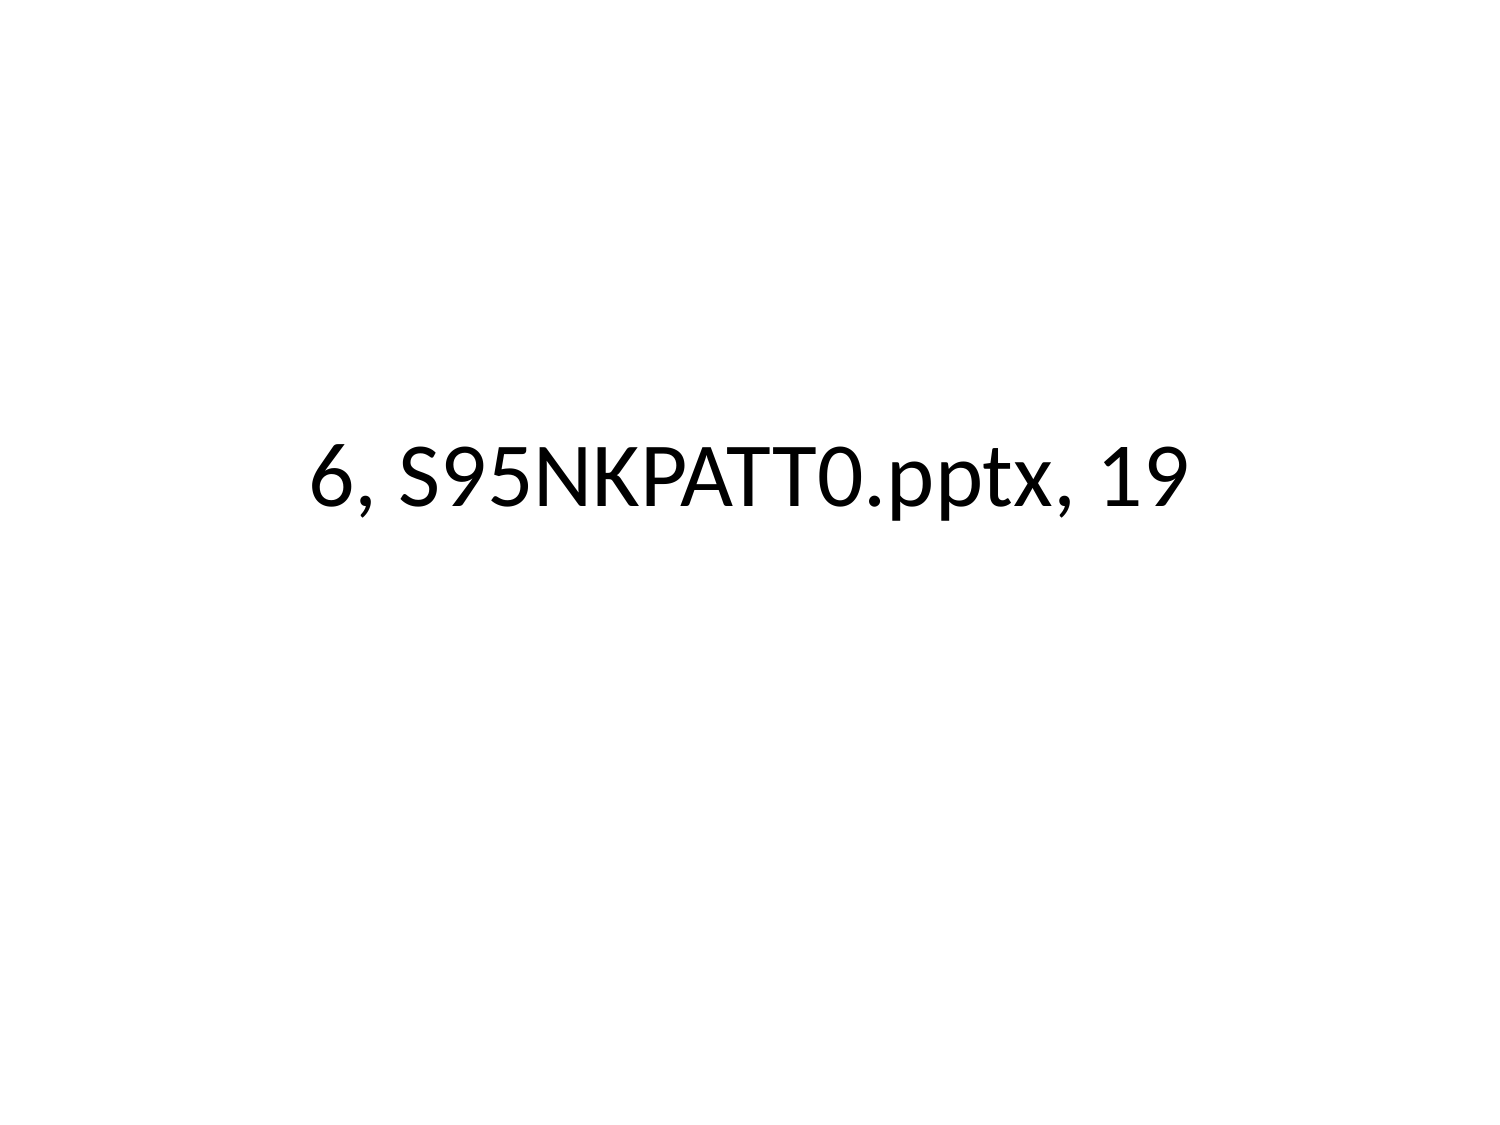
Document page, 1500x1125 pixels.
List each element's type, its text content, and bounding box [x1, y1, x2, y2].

title 6, S95NKPATT0.pptx, 19 [112, 349, 1388, 591]
